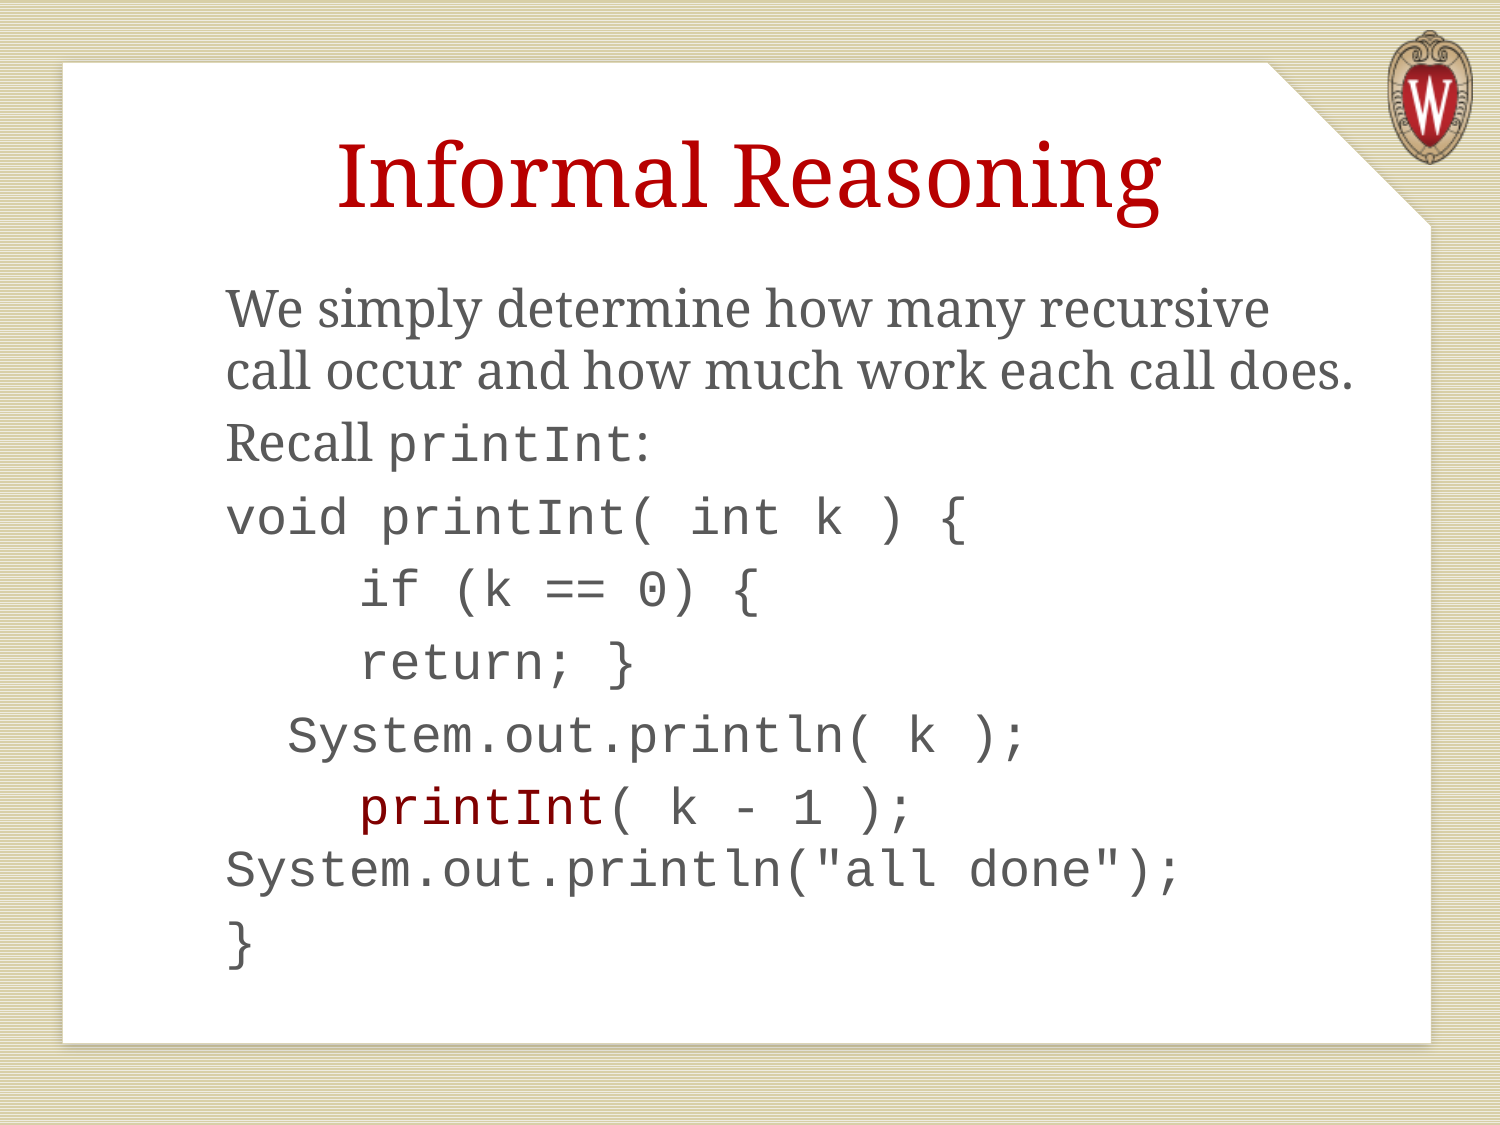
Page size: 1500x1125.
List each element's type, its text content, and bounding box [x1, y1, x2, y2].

title Informal Reasoning [112, 120, 1388, 260]
subtitle We simply determine how many recursive call occur and how much work each call does. Recall printInt: void printInt( int k ) { if (k == 0) { return; } System.out.println( k ); printInt( k - 1 ); System.out.println("all done"); } [225, 275, 1362, 1038]
